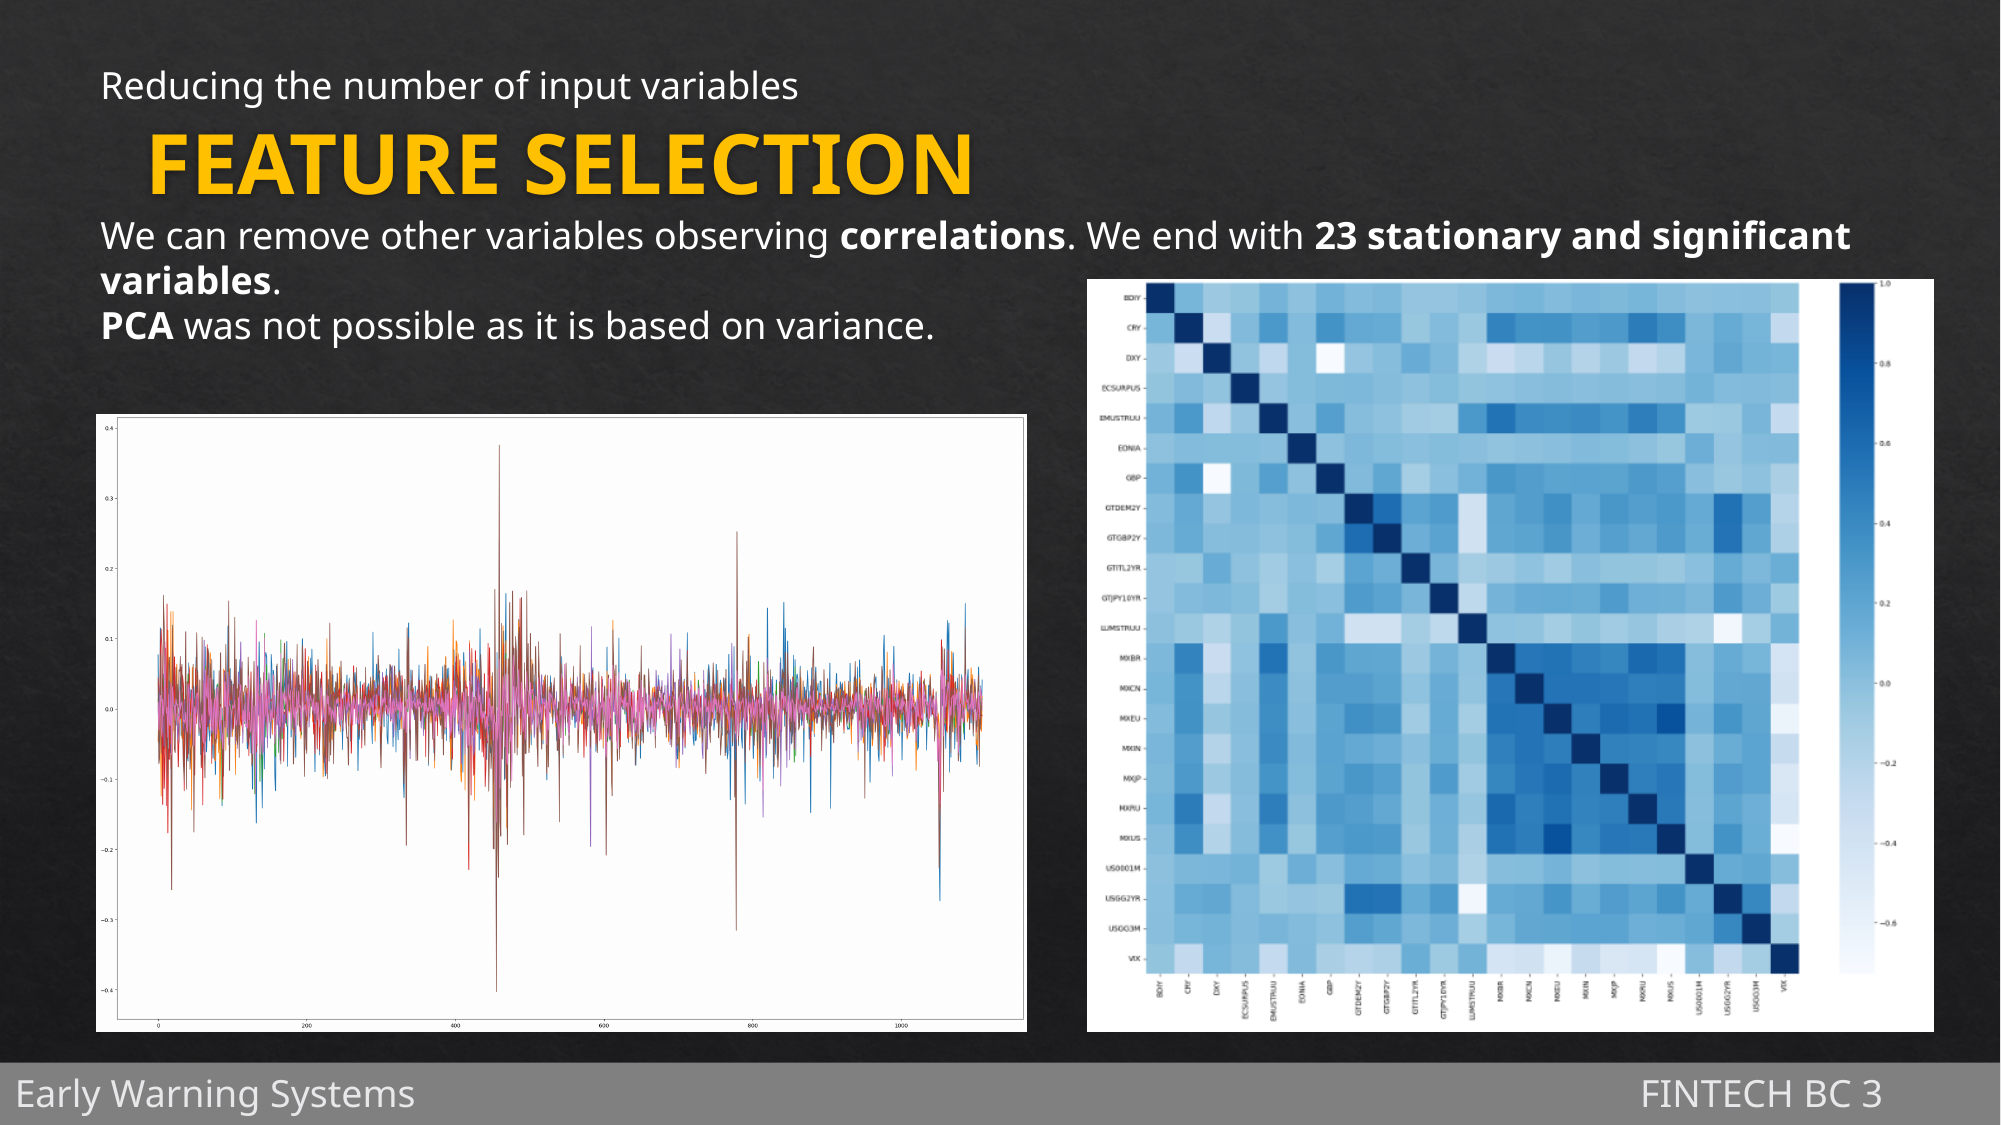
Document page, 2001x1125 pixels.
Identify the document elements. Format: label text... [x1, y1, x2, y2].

picture [96, 414, 1027, 1032]
text_box Reducing the number of input variables [85, 54, 941, 115]
text_box Early Warning Systems FINTECH BC 3 [0, 1062, 2000, 1125]
text_box We can remove other variables observing correlations. We end with 23 stationary and significant variables. PCA was not possible as it is based on variance. [85, 205, 1934, 355]
text_box FEATURE SELECTION [0, 81, 1411, 241]
picture [1087, 279, 1935, 1032]
